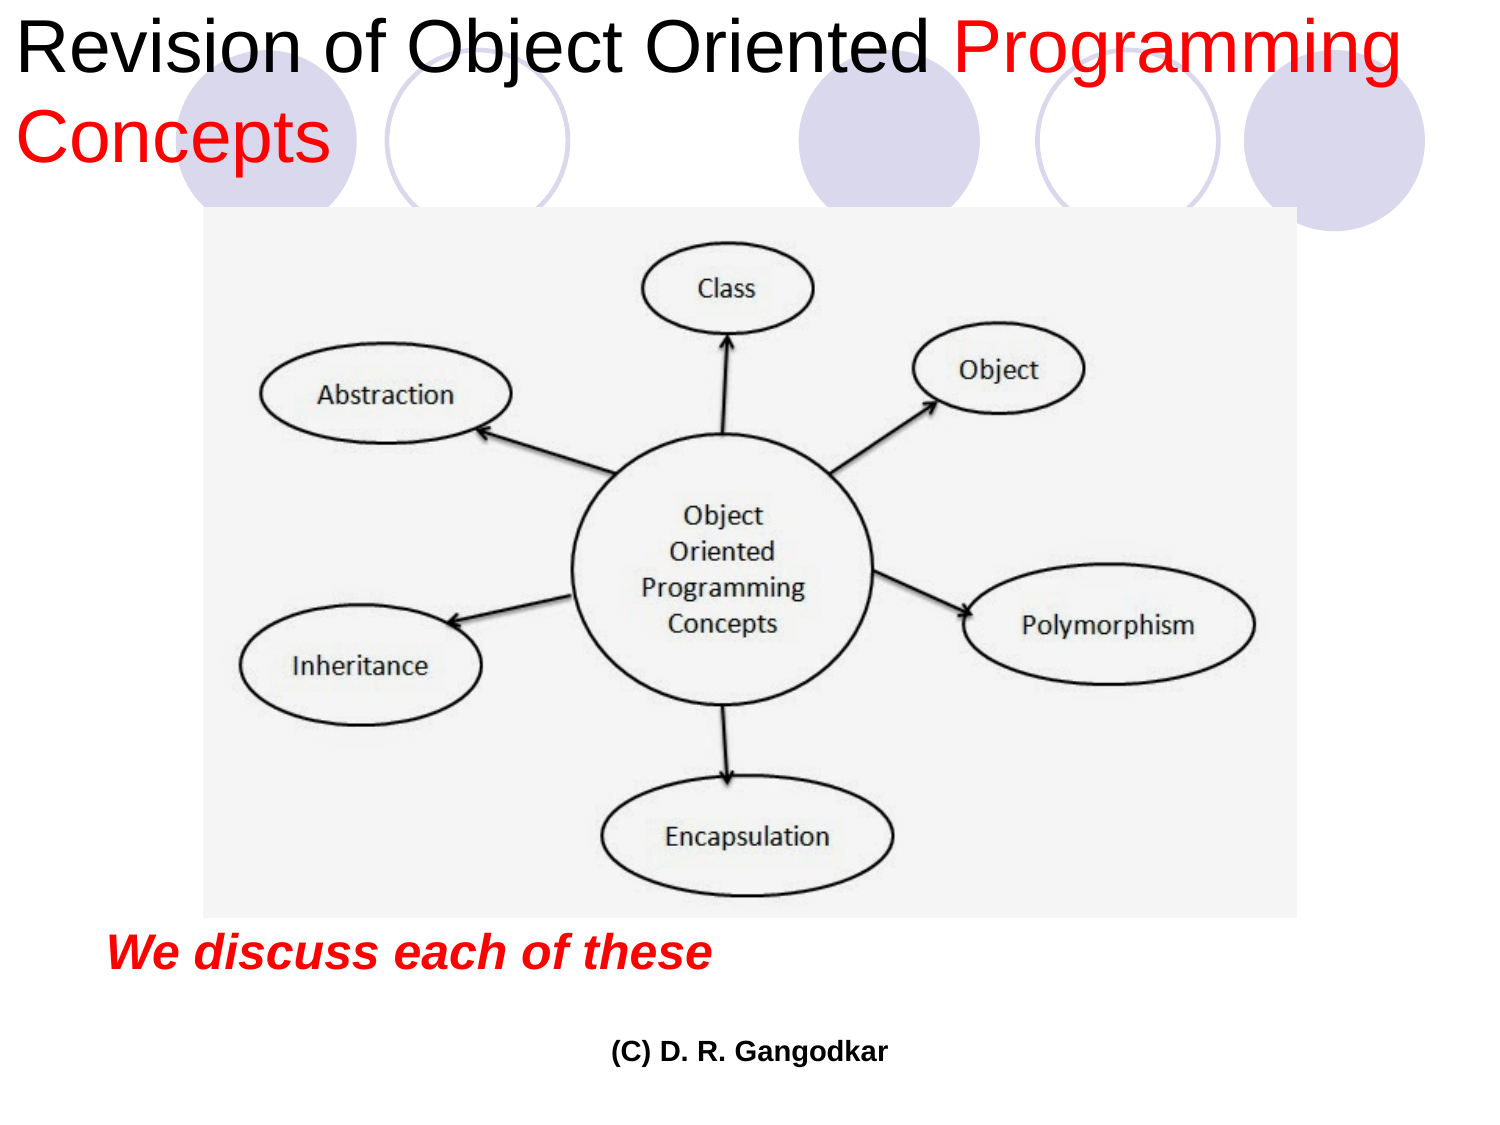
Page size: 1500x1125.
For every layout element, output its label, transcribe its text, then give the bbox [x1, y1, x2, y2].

text_box We discuss each of these [91, 912, 743, 988]
text_box Revision of Object Oriented Programming Concepts [0, 24, 1500, 150]
footer (C) D. R. Gangodkar [512, 1024, 988, 1076]
picture [203, 207, 1297, 918]
